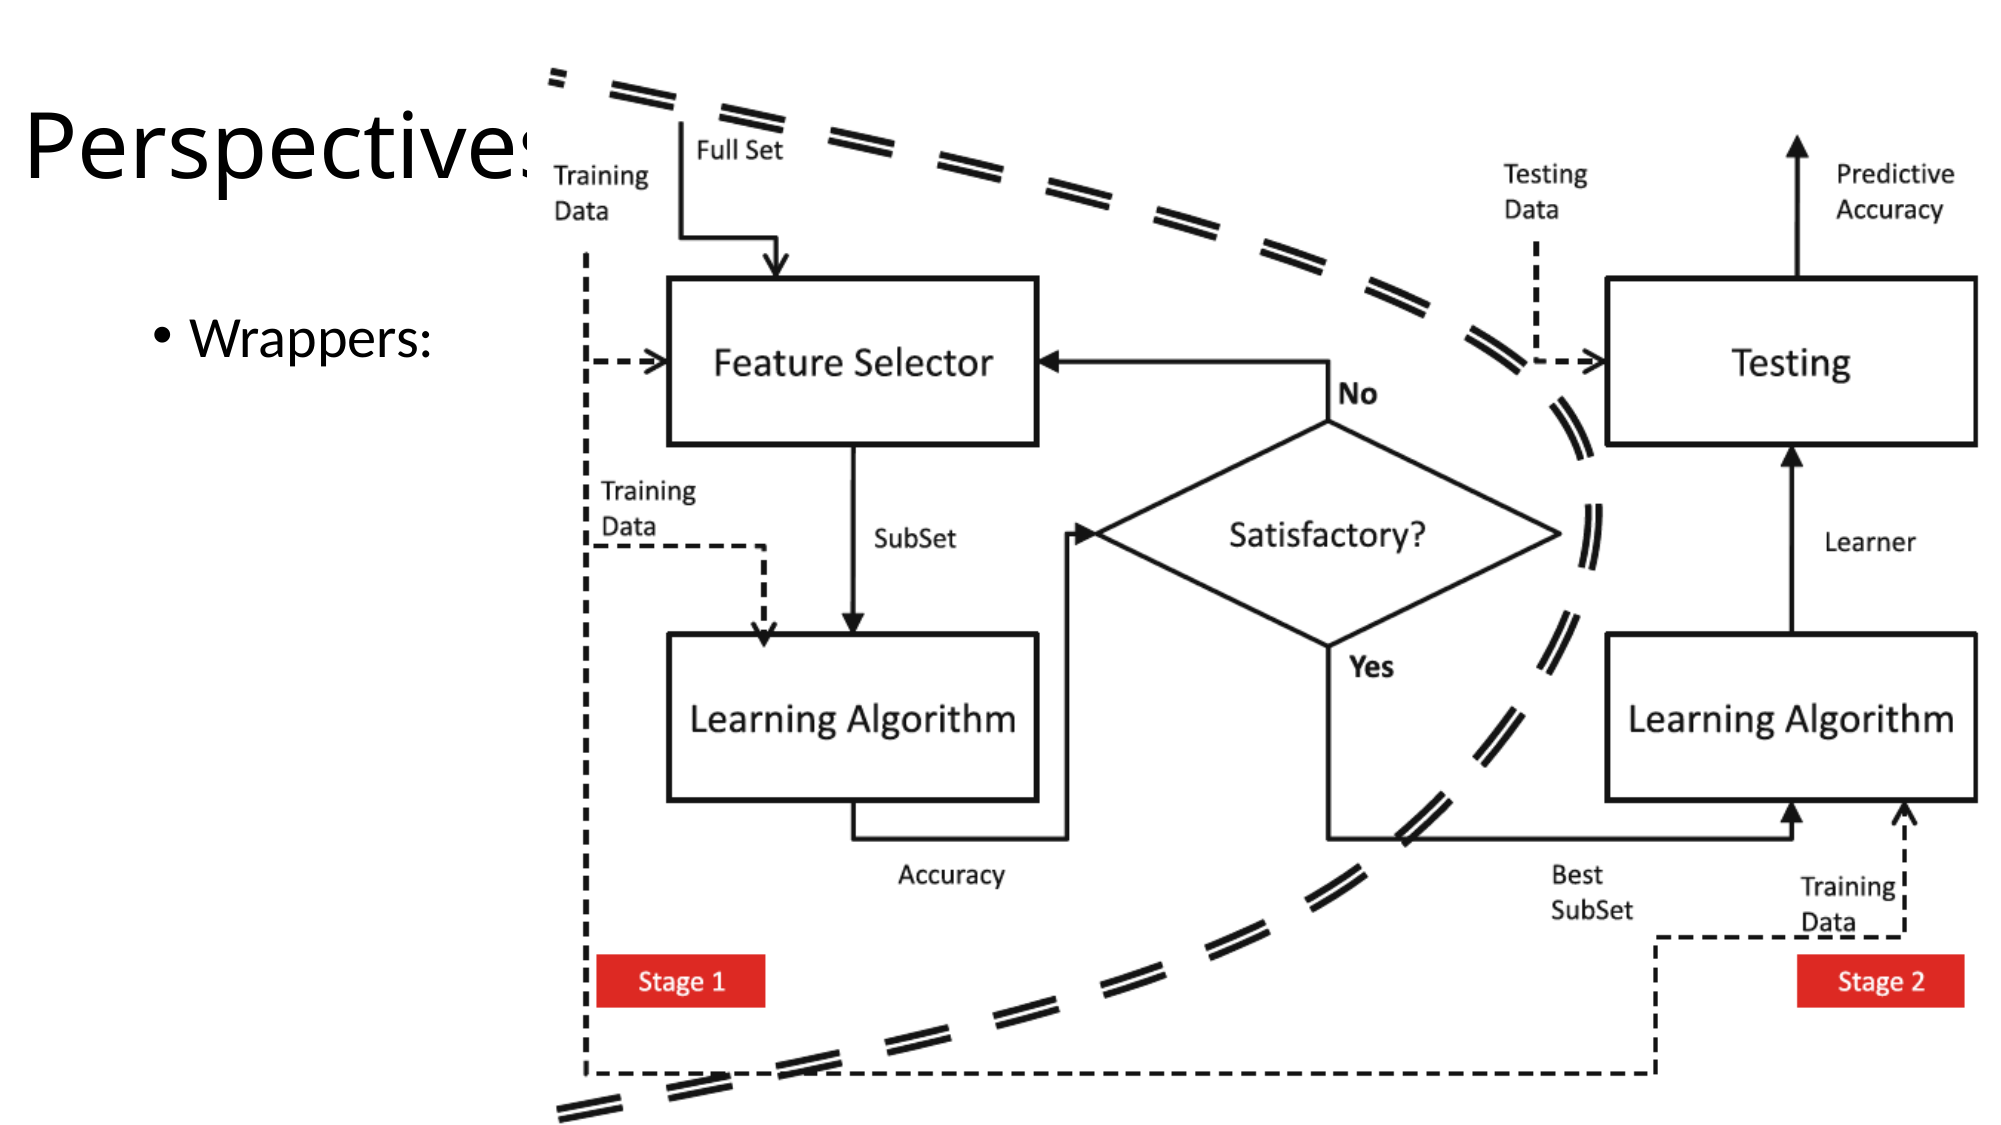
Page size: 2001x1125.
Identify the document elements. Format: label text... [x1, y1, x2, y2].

picture [527, 40, 1993, 1125]
title Perspectives [7, 40, 527, 258]
list Wrappers: [137, 299, 527, 1014]
